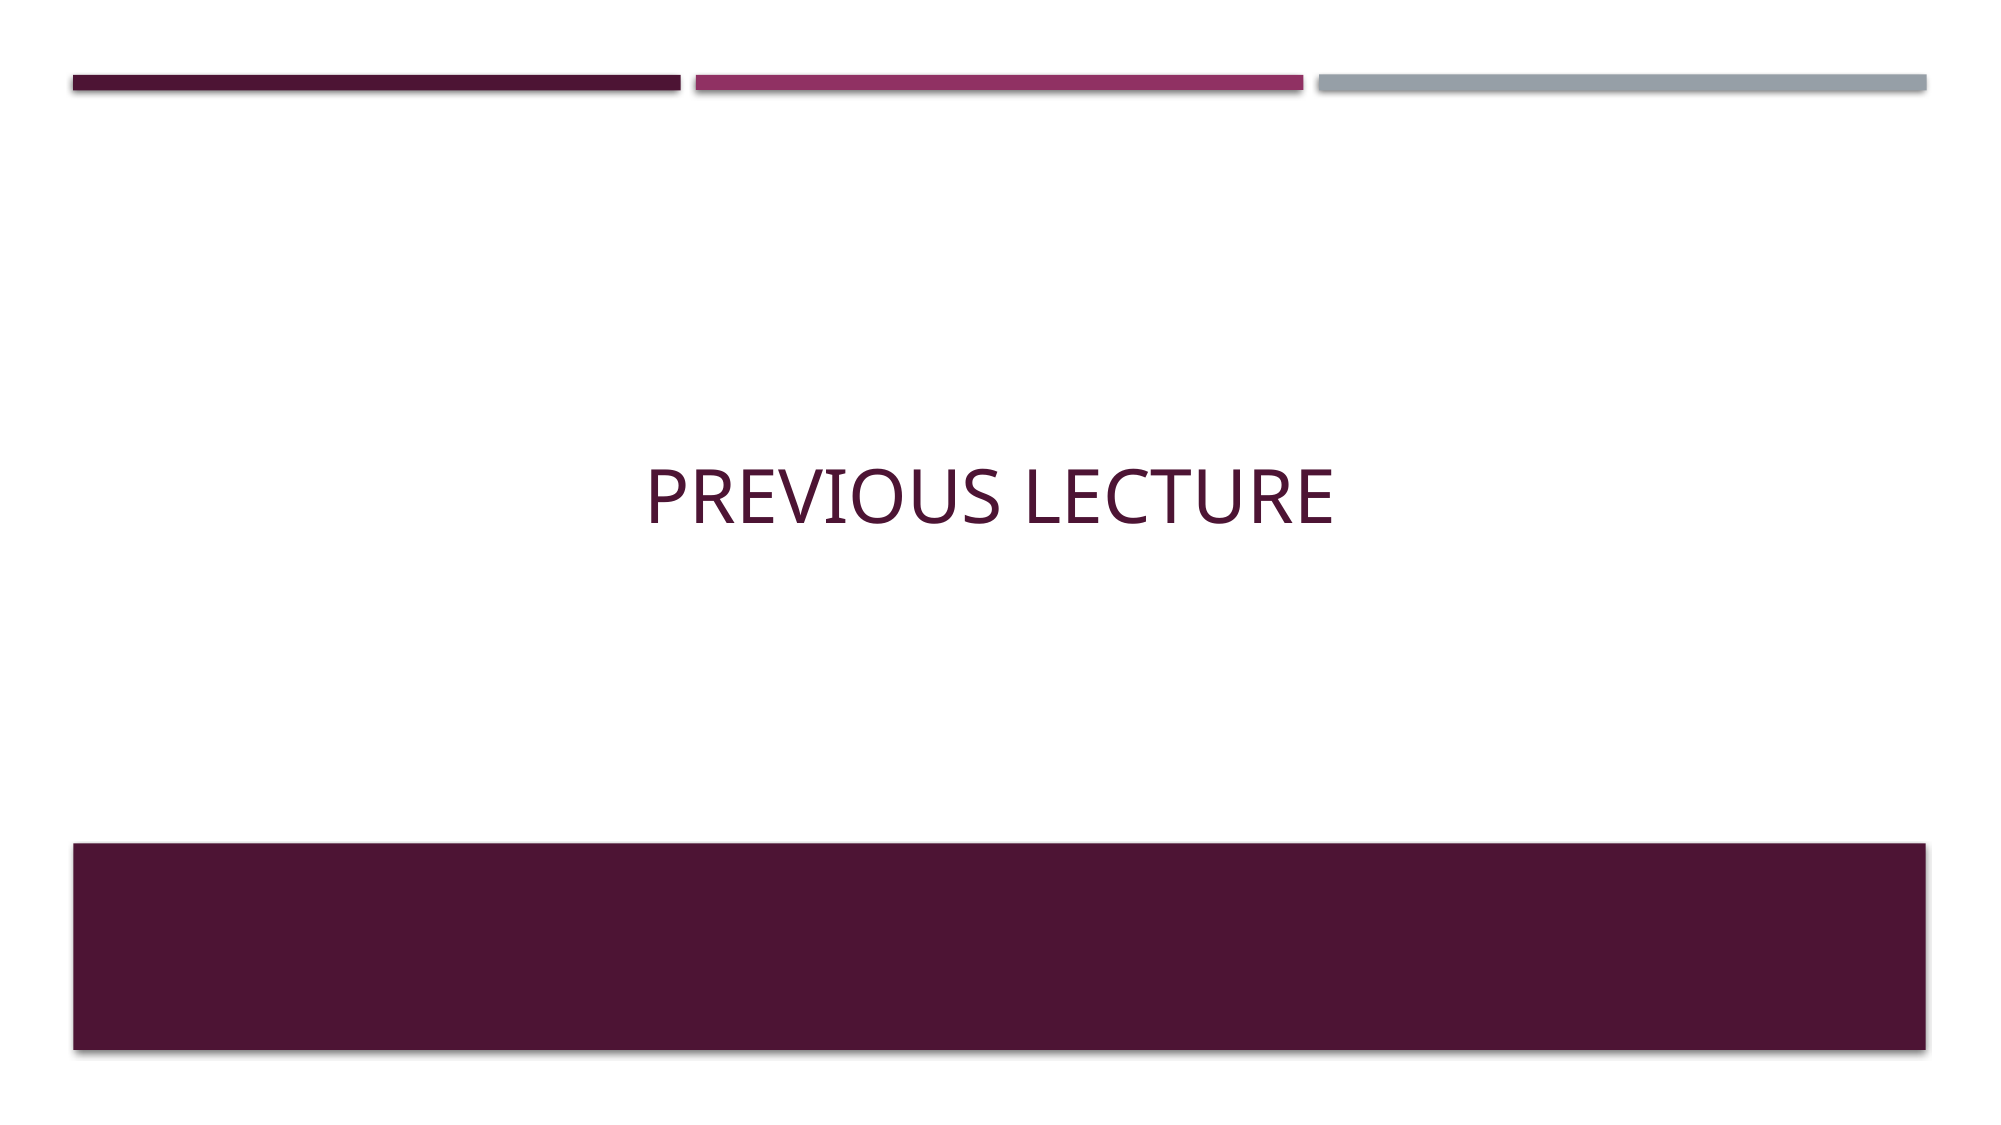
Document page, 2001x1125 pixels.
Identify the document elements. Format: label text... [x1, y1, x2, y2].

title PREVIOUS LECTURE [85, 300, 1895, 547]
